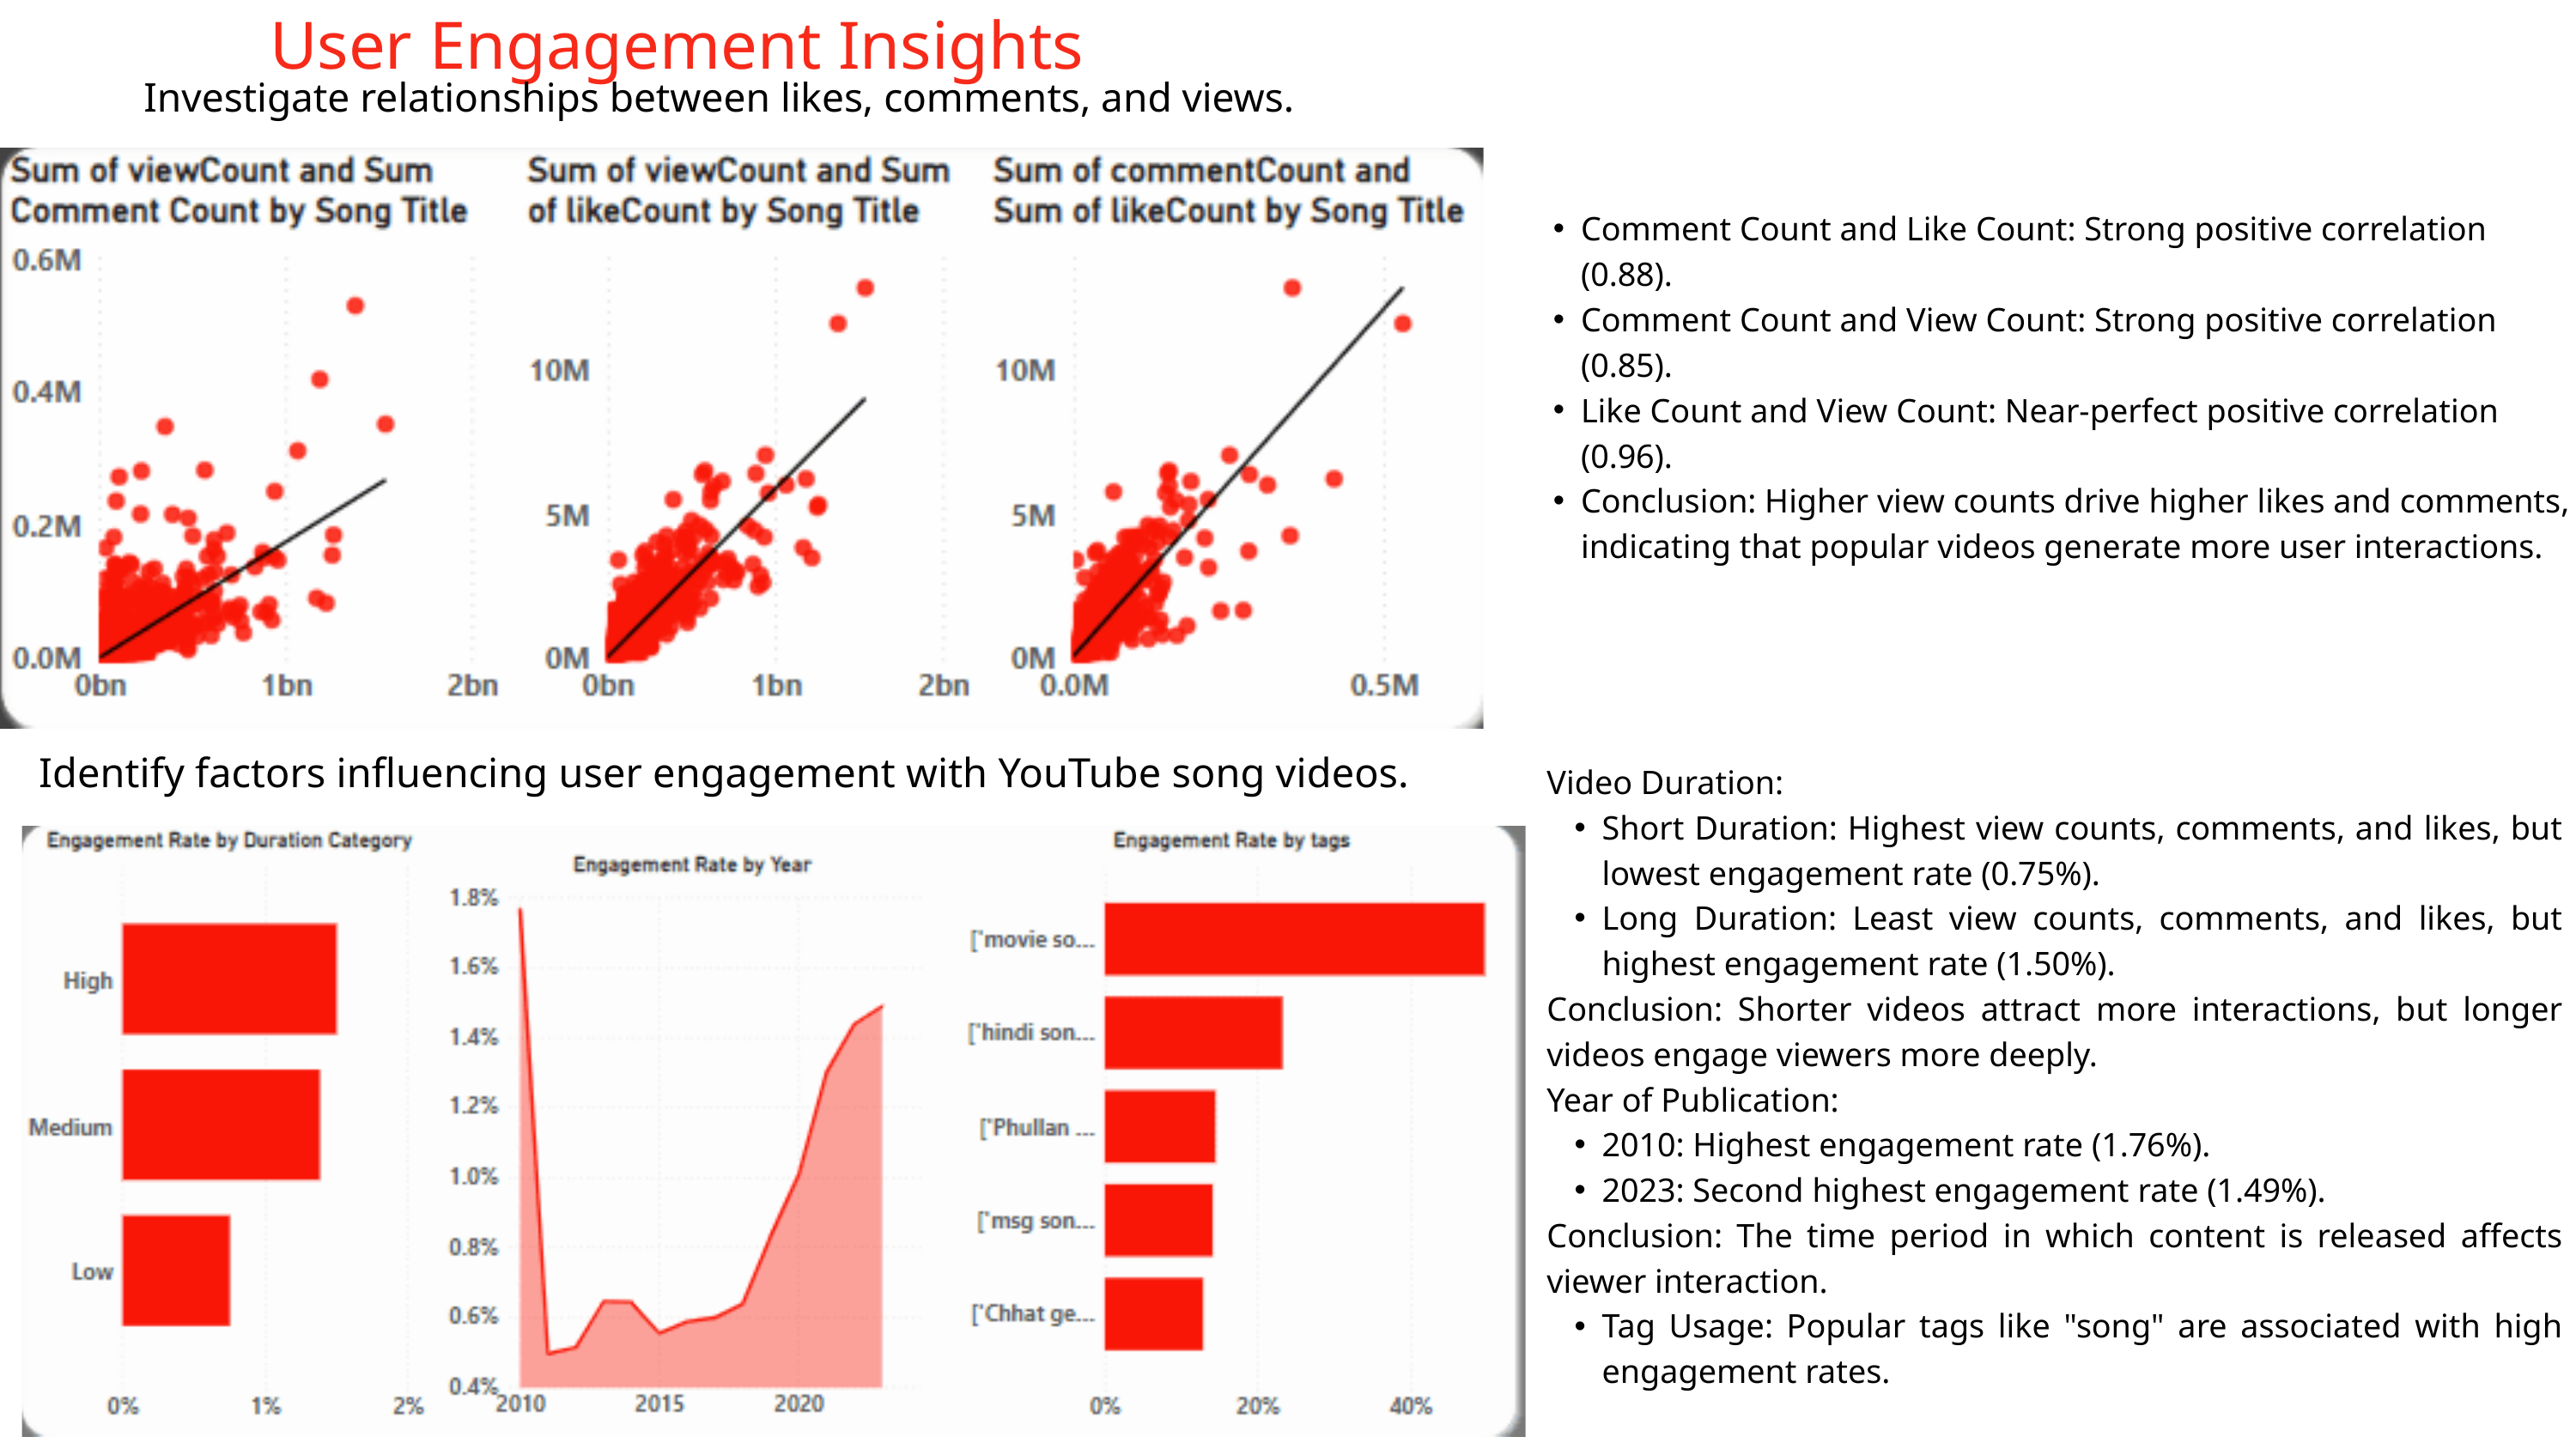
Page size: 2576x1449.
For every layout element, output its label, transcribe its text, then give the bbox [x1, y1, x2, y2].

text_box Identify factors influencing user engagement with YouTube song videos. [0, 739, 1449, 797]
text_box User Engagement Insights [0, 0, 1355, 64]
text_box Video Duration: Short Duration: Highest view counts, comments, and likes, but lowest engagement rate (0.75%). Long Duration: Least view counts, comments, and likes, but highest engagement rate (1.50%). Conclusion: Shorter videos attract more interactions, but longer videos engage viewers more deeply. Year of Publication: 2010: Highest engagement rate (1.76%). 2023: Second highest engagement rate (1.49%). Conclusion: The time period in which content is released affects viewer interaction. Tag Usage: Popular tags like "song" are associated with high engagement rates. [1546, 755, 2563, 1436]
text_box [21, 826, 1526, 1437]
text_box [0, 148, 1484, 729]
text_box Investigate relationships between likes, comments, and views. [0, 64, 1449, 187]
text_box Comment Count and Like Count: Strong positive correlation (0.88). Comment Count and View Count: Strong positive correlation (0.85). Like Count and View Count: Near-perfect positive correlation (0.96). Conclusion: Higher view counts drive higher likes and comments, indicating that popular videos generate more user interactions. [1525, 202, 2576, 611]
